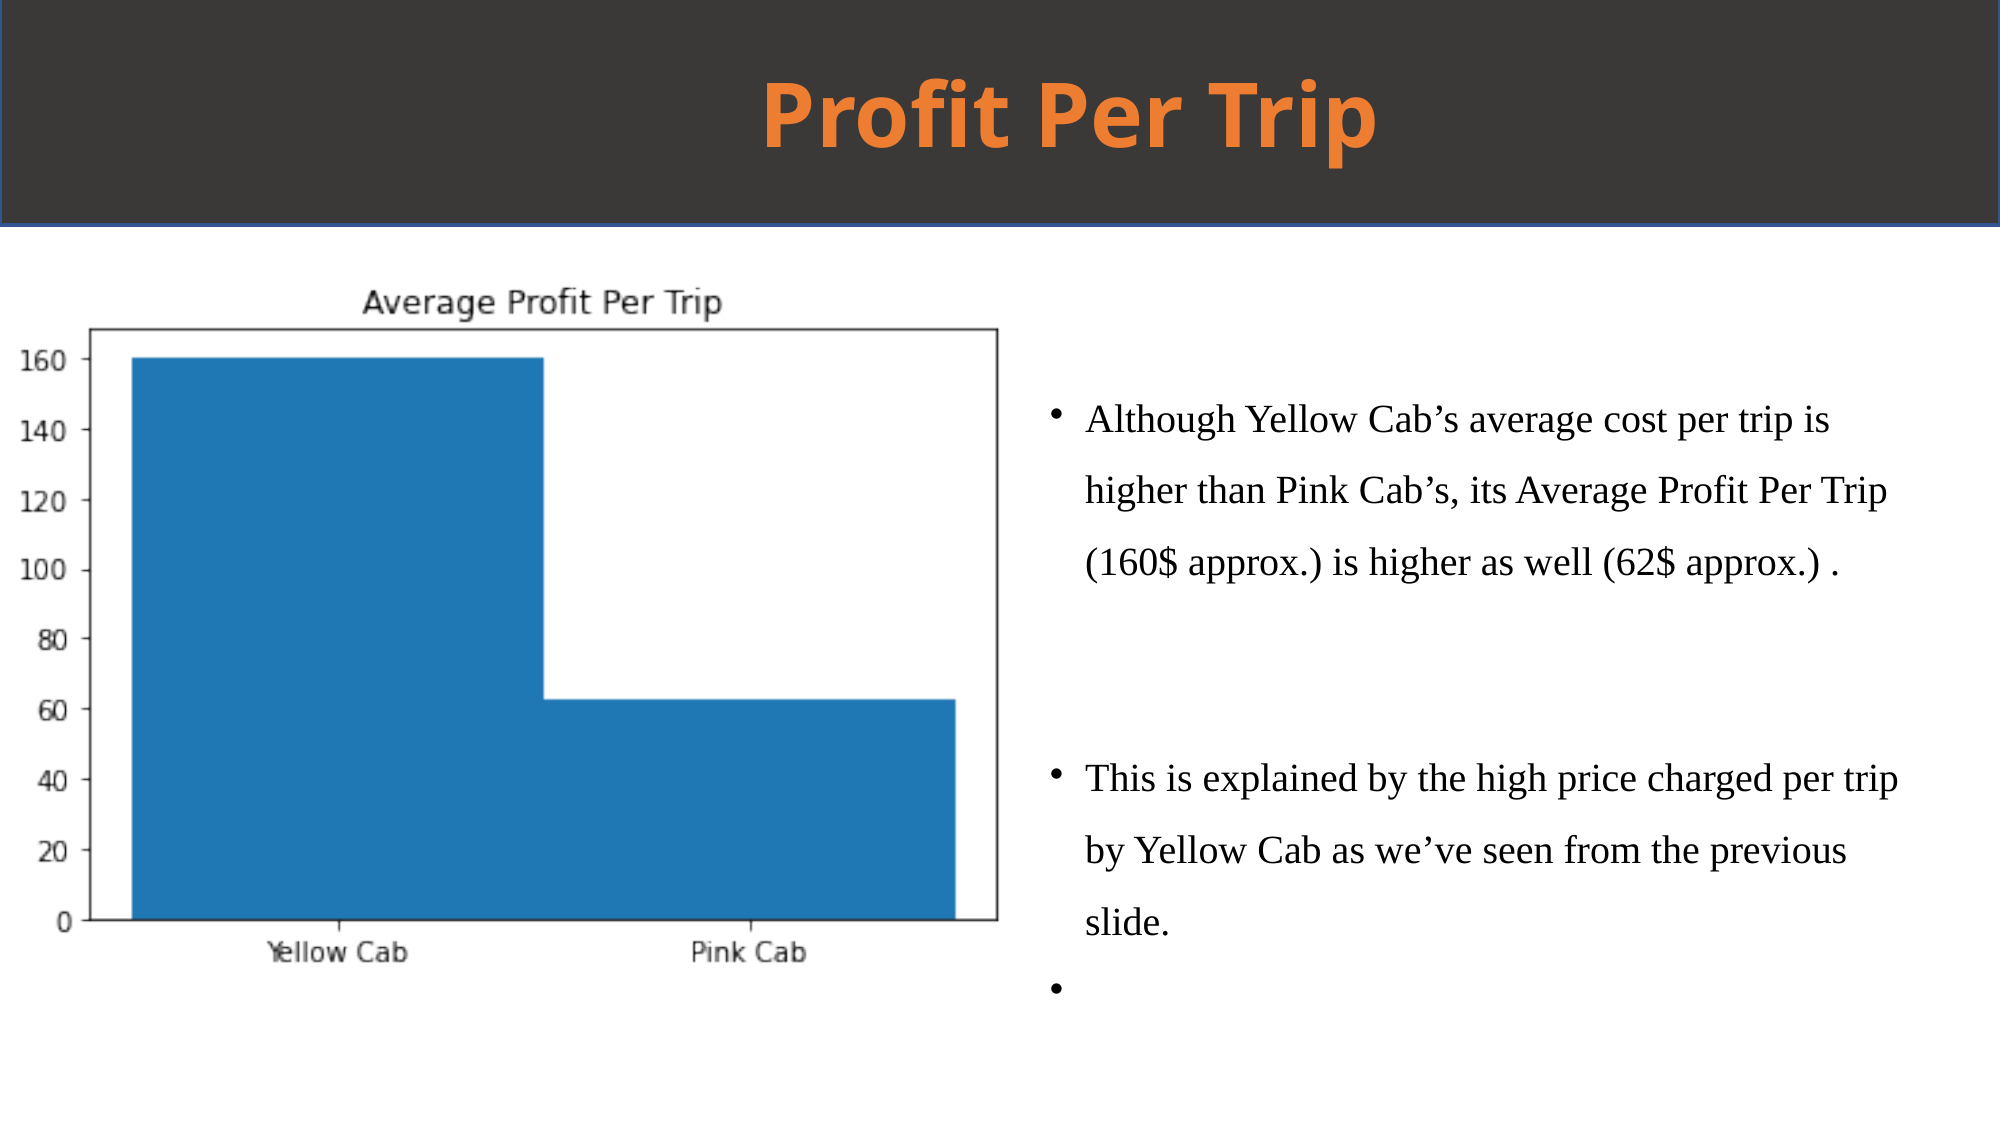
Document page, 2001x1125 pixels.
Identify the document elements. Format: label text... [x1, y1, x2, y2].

text_box Profit Per Trip [0, 0, 2000, 227]
picture [0, 269, 1016, 986]
text_box Although Yellow Cab’s average cost per trip is higher than Pink Cab’s, its Average Profit Per Trip (160$ approx.) is higher as well (62$ approx.) . This is explained by the high price charged per trip by Yellow Cab as we’ve seen from the previous slide. [1034, 360, 1935, 915]
